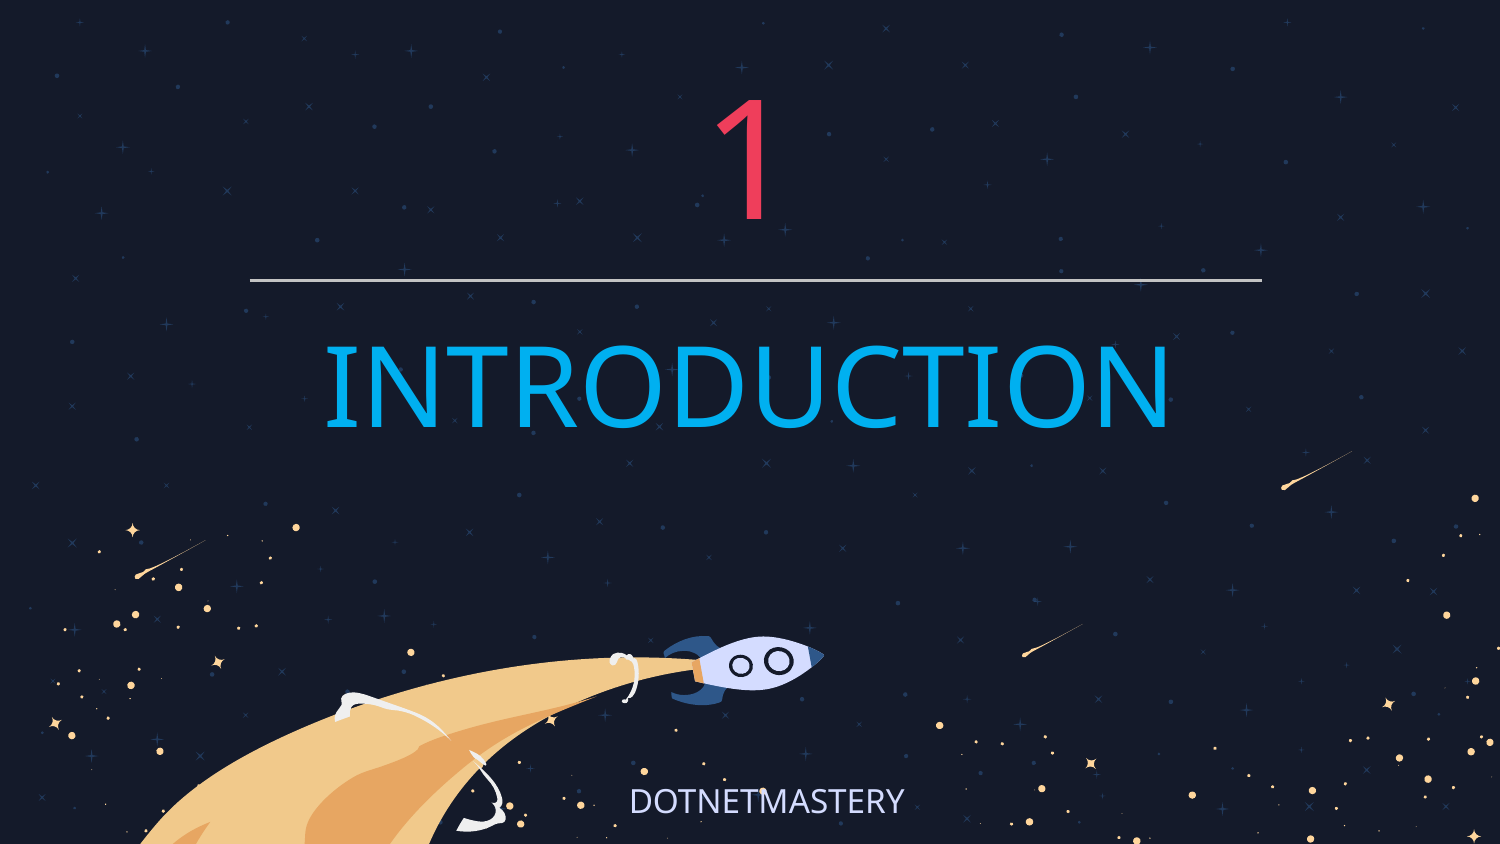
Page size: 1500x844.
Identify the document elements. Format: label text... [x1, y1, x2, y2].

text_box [39, 667, 1500, 844]
title 1 [0, 61, 1500, 245]
text_box INTRODUCTION [0, 290, 1500, 475]
